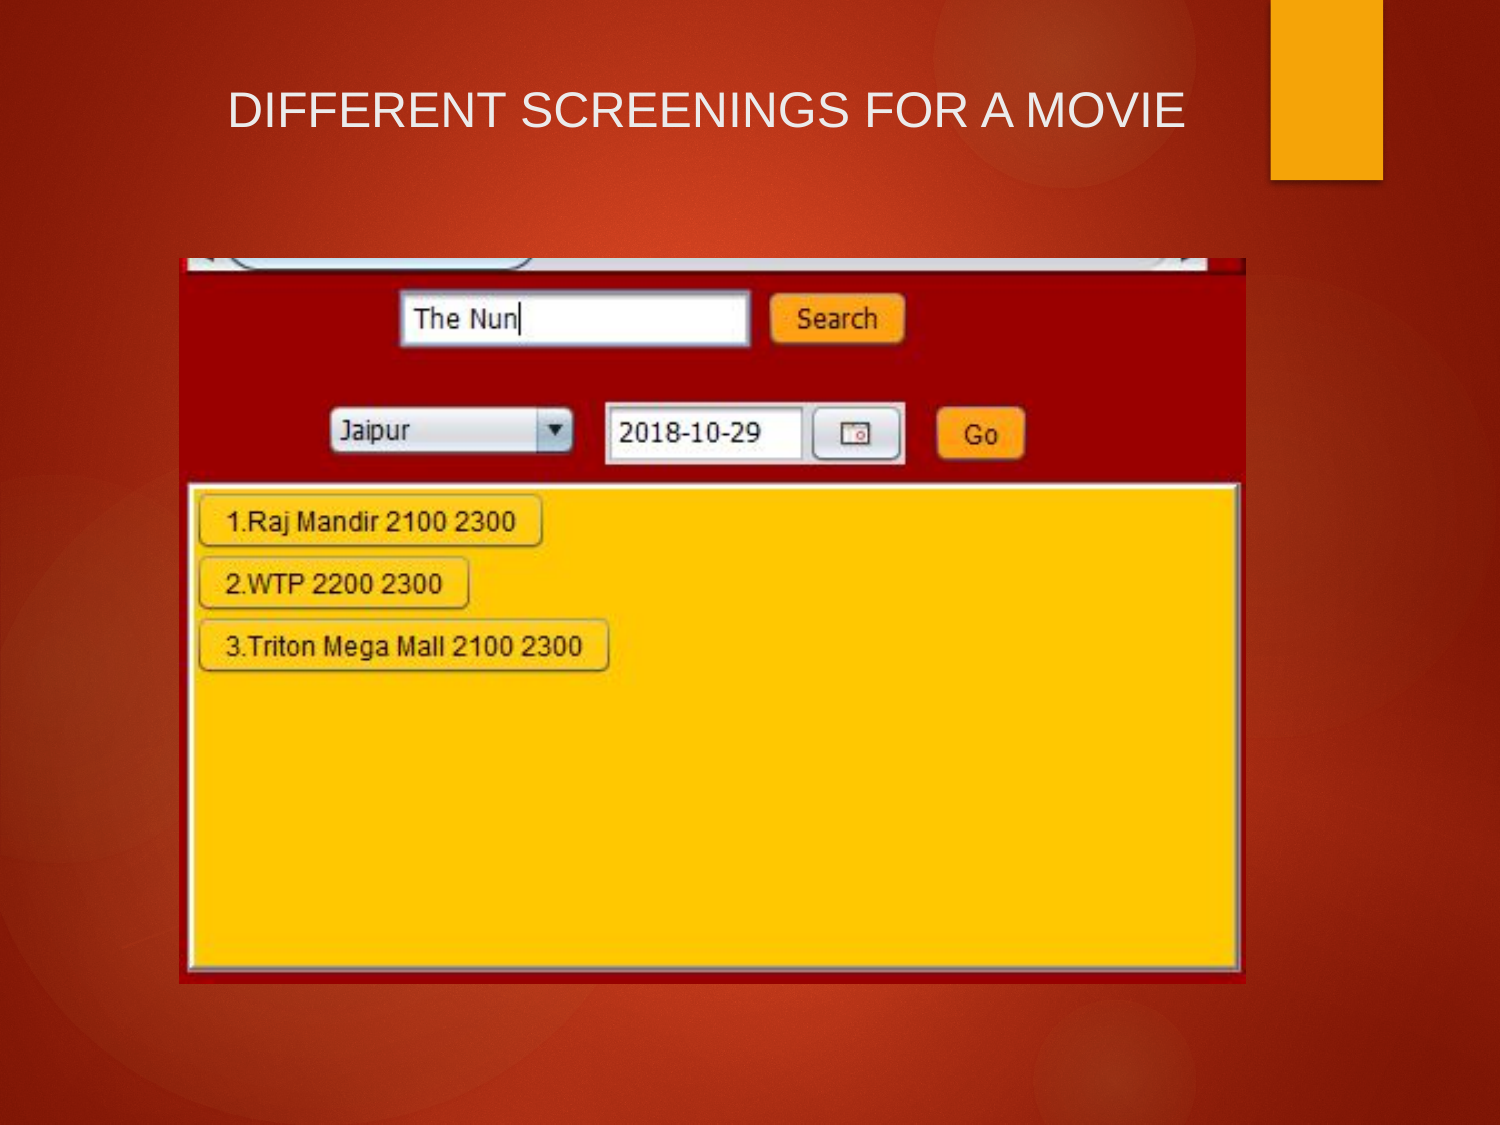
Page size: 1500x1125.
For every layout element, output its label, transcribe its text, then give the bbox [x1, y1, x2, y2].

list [178, 258, 1247, 984]
title DIFFERENT SCREENINGS FOR A MOVIE [212, 69, 1370, 300]
